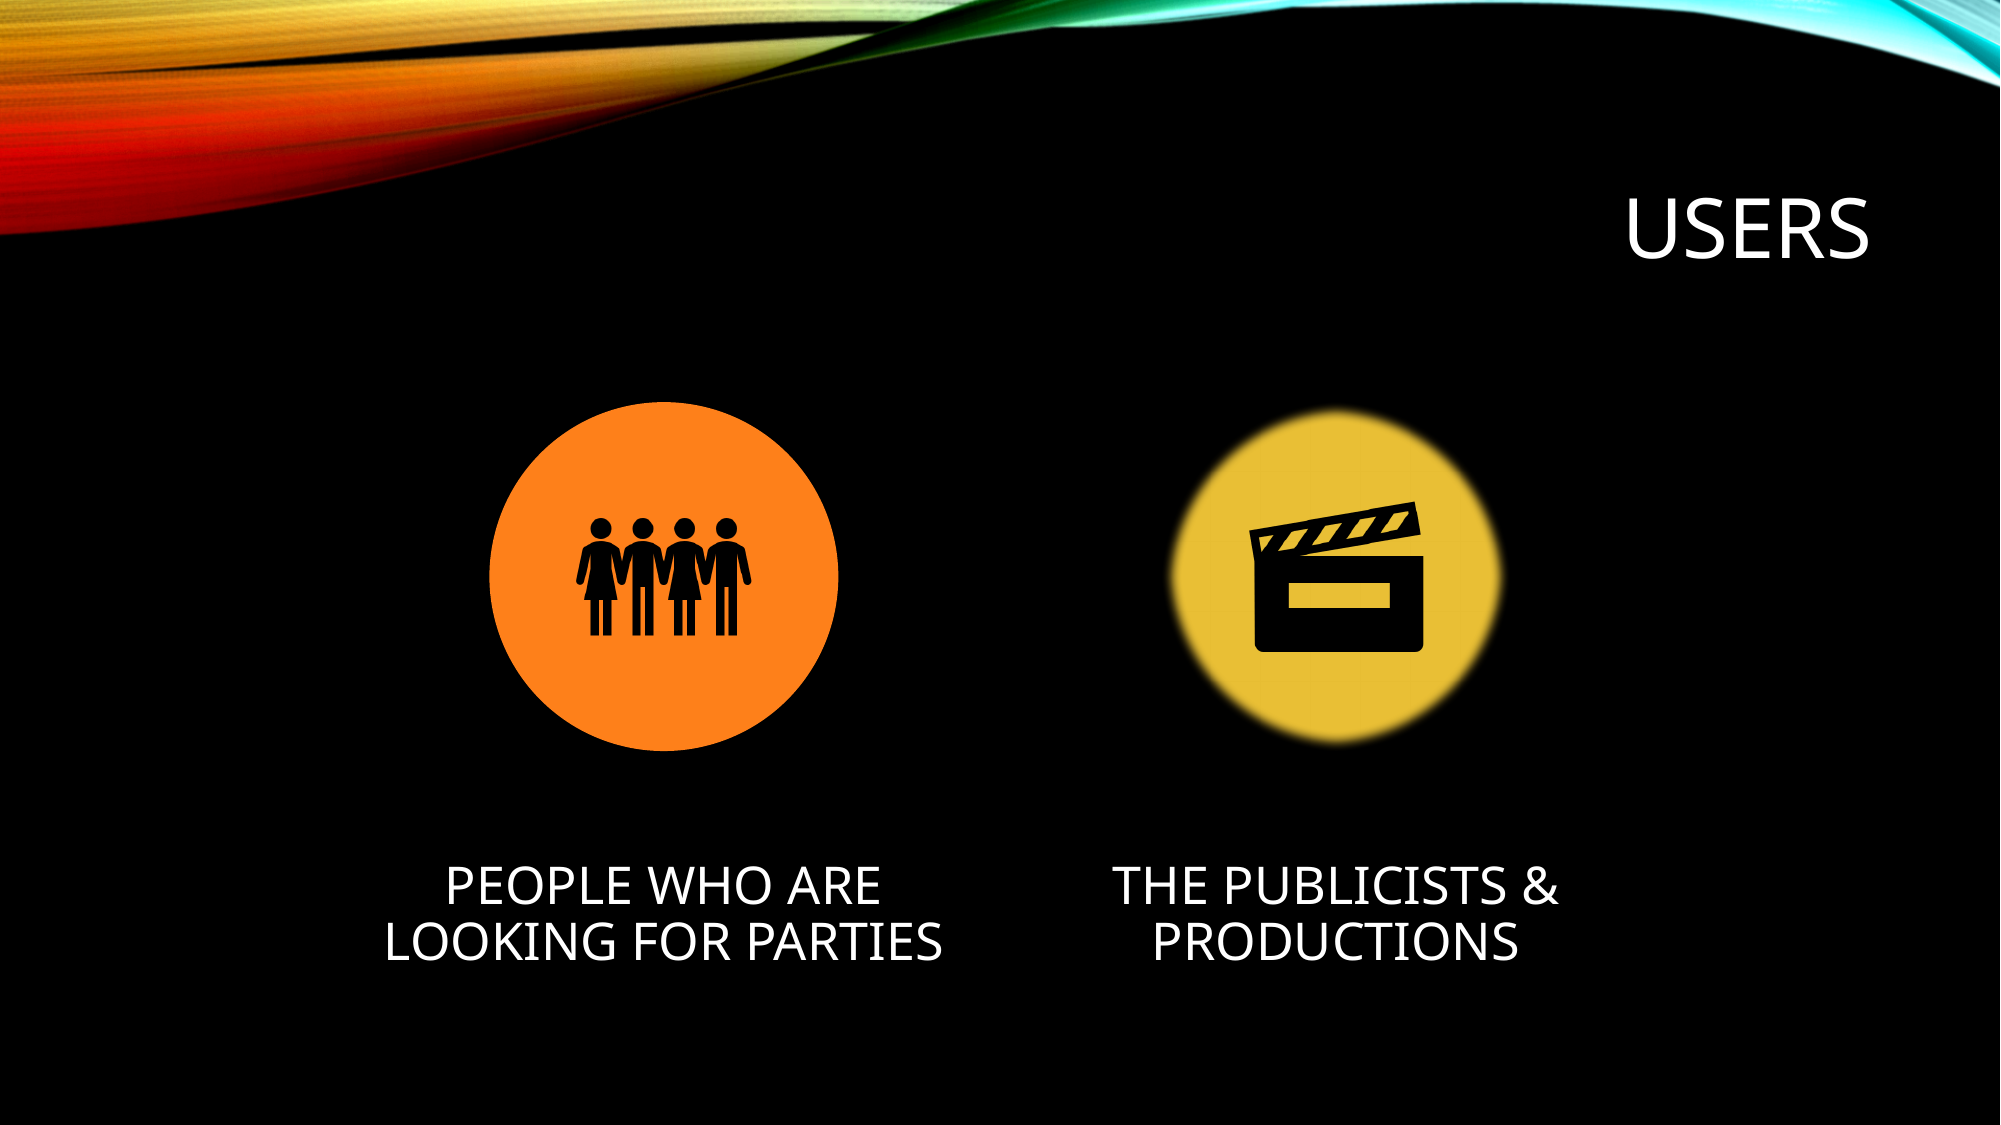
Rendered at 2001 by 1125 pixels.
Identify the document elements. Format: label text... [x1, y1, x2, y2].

title users [474, 125, 1888, 338]
picture [0, 0, 2000, 237]
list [112, 400, 1888, 980]
